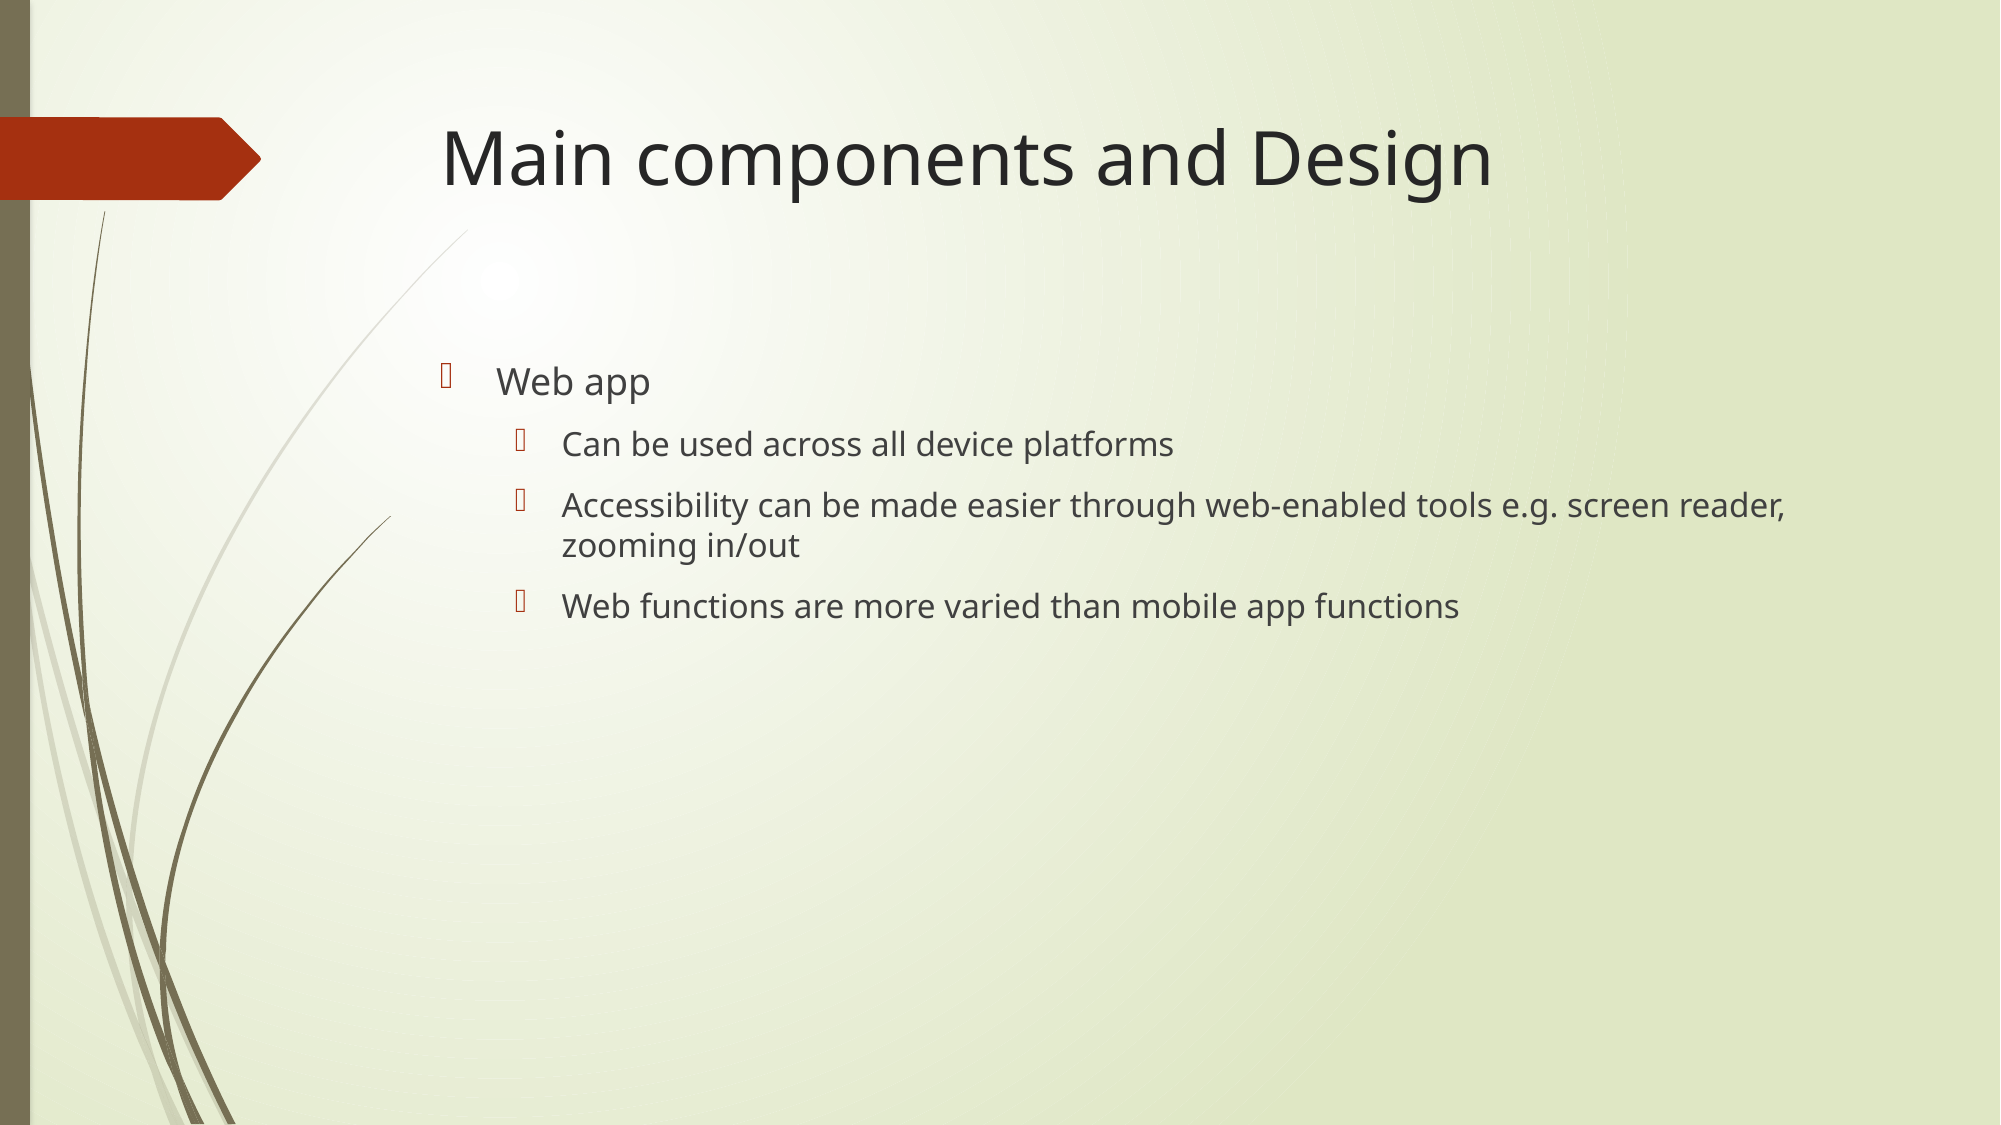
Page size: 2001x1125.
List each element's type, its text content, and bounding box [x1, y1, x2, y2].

list Web app Can be used across all device platforms Accessibility can be made easier through web-enabled tools e.g. screen reader, zooming in/out Web functions are more varied than mobile app functions [424, 350, 1888, 970]
title Main components and Design [425, 102, 1888, 313]
